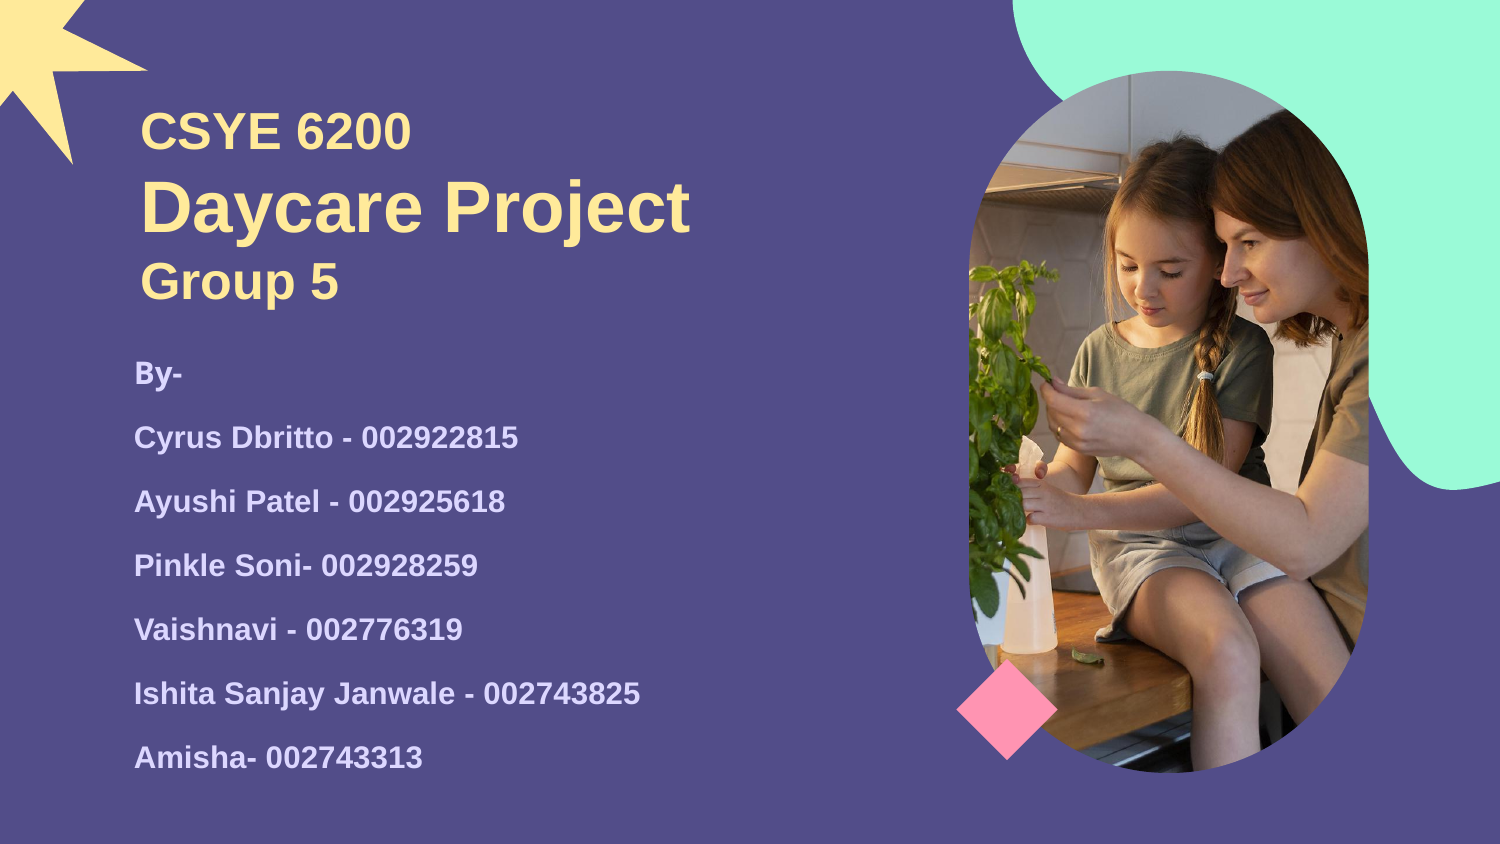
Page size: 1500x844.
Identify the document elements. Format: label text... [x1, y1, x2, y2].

title CSYE 6200 Daycare Project Group 5 [125, 122, 963, 285]
text_box [956, 702, 963, 717]
subtitle Here is where ur presentation begins [162, 659, 844, 732]
subtitle By- Cyrus Dbritto - 002922815 Ayushi Patel - 002925618 Pinkle Soni- 002928259 Vaishnavi - 002776319 Ishita Sanjay Janwale - 002743825 Amisha- 002743313 [118, 527, 963, 659]
picture [968, 70, 1369, 774]
